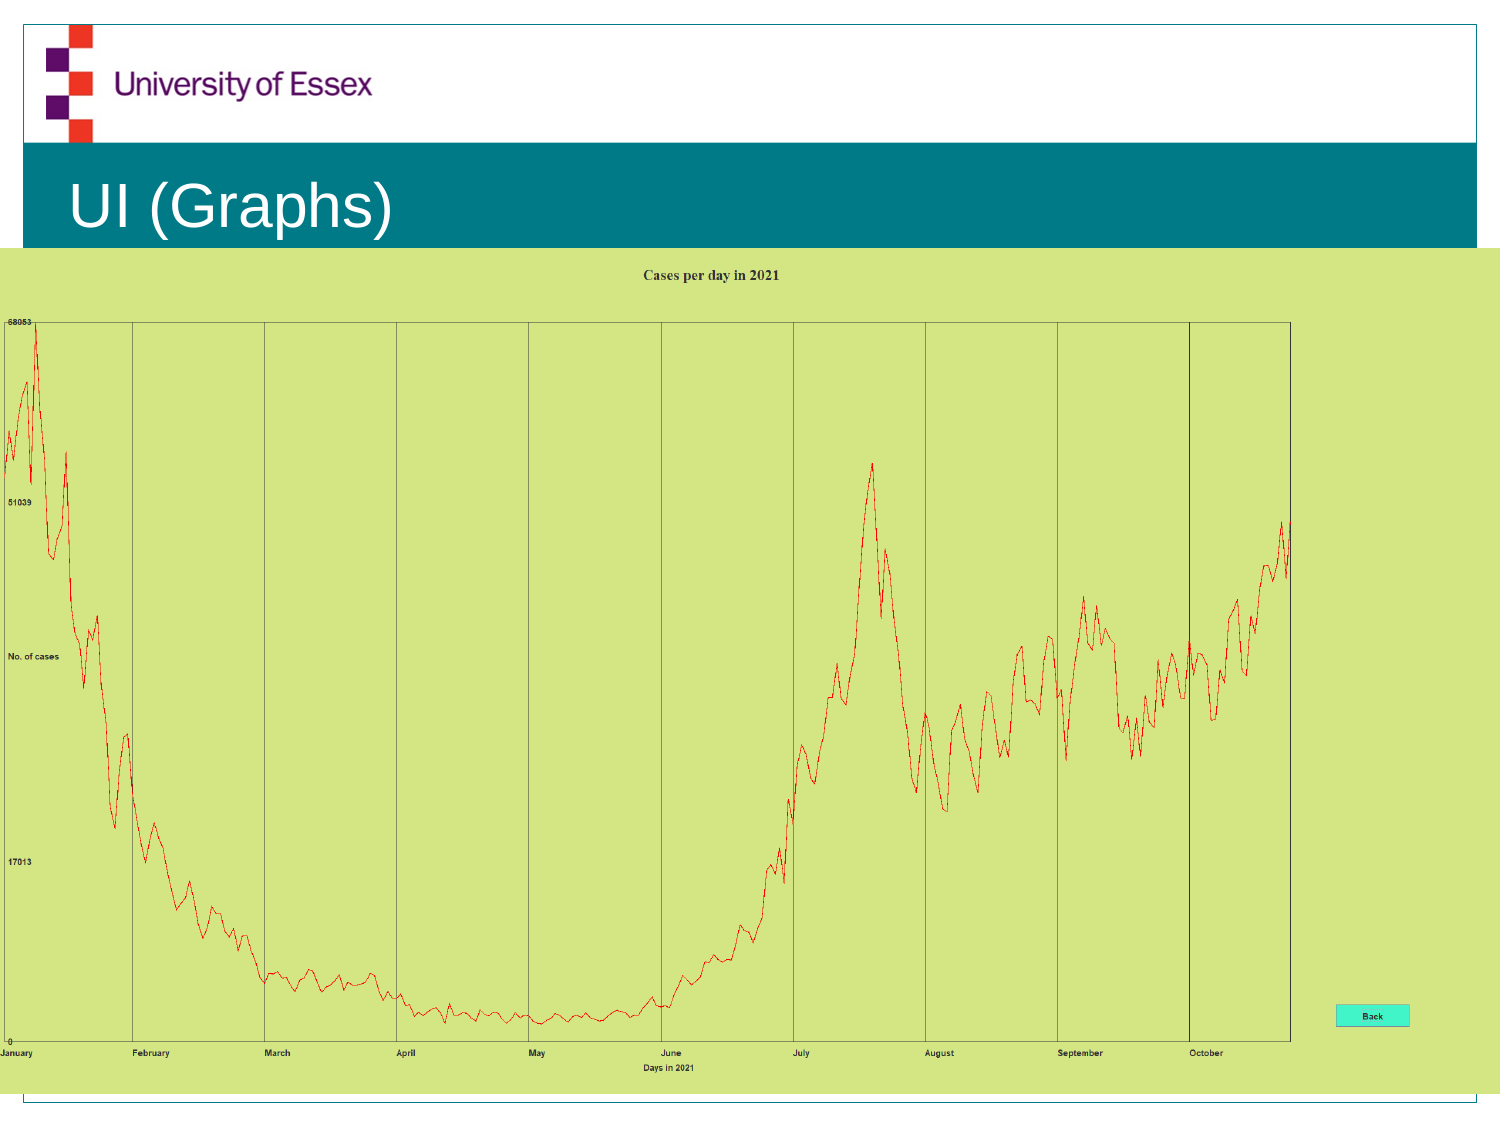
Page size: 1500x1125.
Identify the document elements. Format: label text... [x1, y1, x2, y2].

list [0, 248, 1500, 1095]
title UI (Graphs) [23, 142, 1477, 247]
picture [0, 0, 1500, 248]
picture [0, 1095, 1500, 1125]
